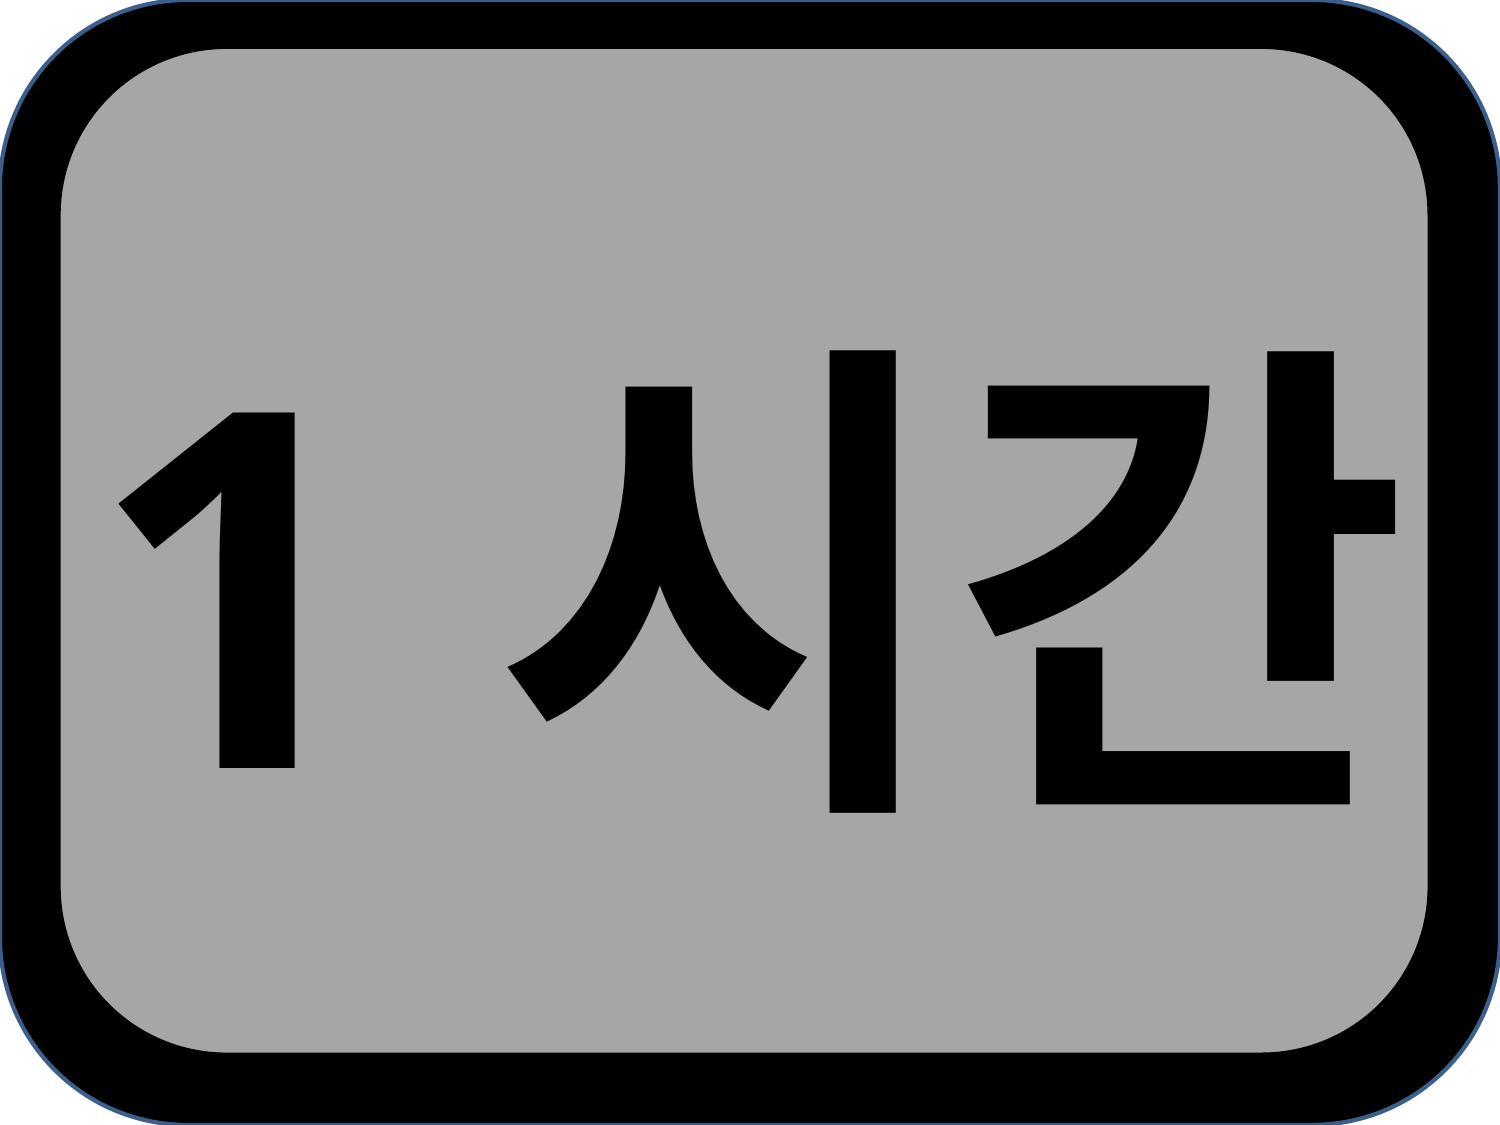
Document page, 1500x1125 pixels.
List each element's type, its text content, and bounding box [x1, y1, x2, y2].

text_box [0, 876, 1500, 1125]
text_box 1시간 [0, 262, 1500, 876]
text_box [0, 0, 1500, 262]
text_box [56, 876, 1432, 1057]
text_box [56, 44, 1432, 262]
